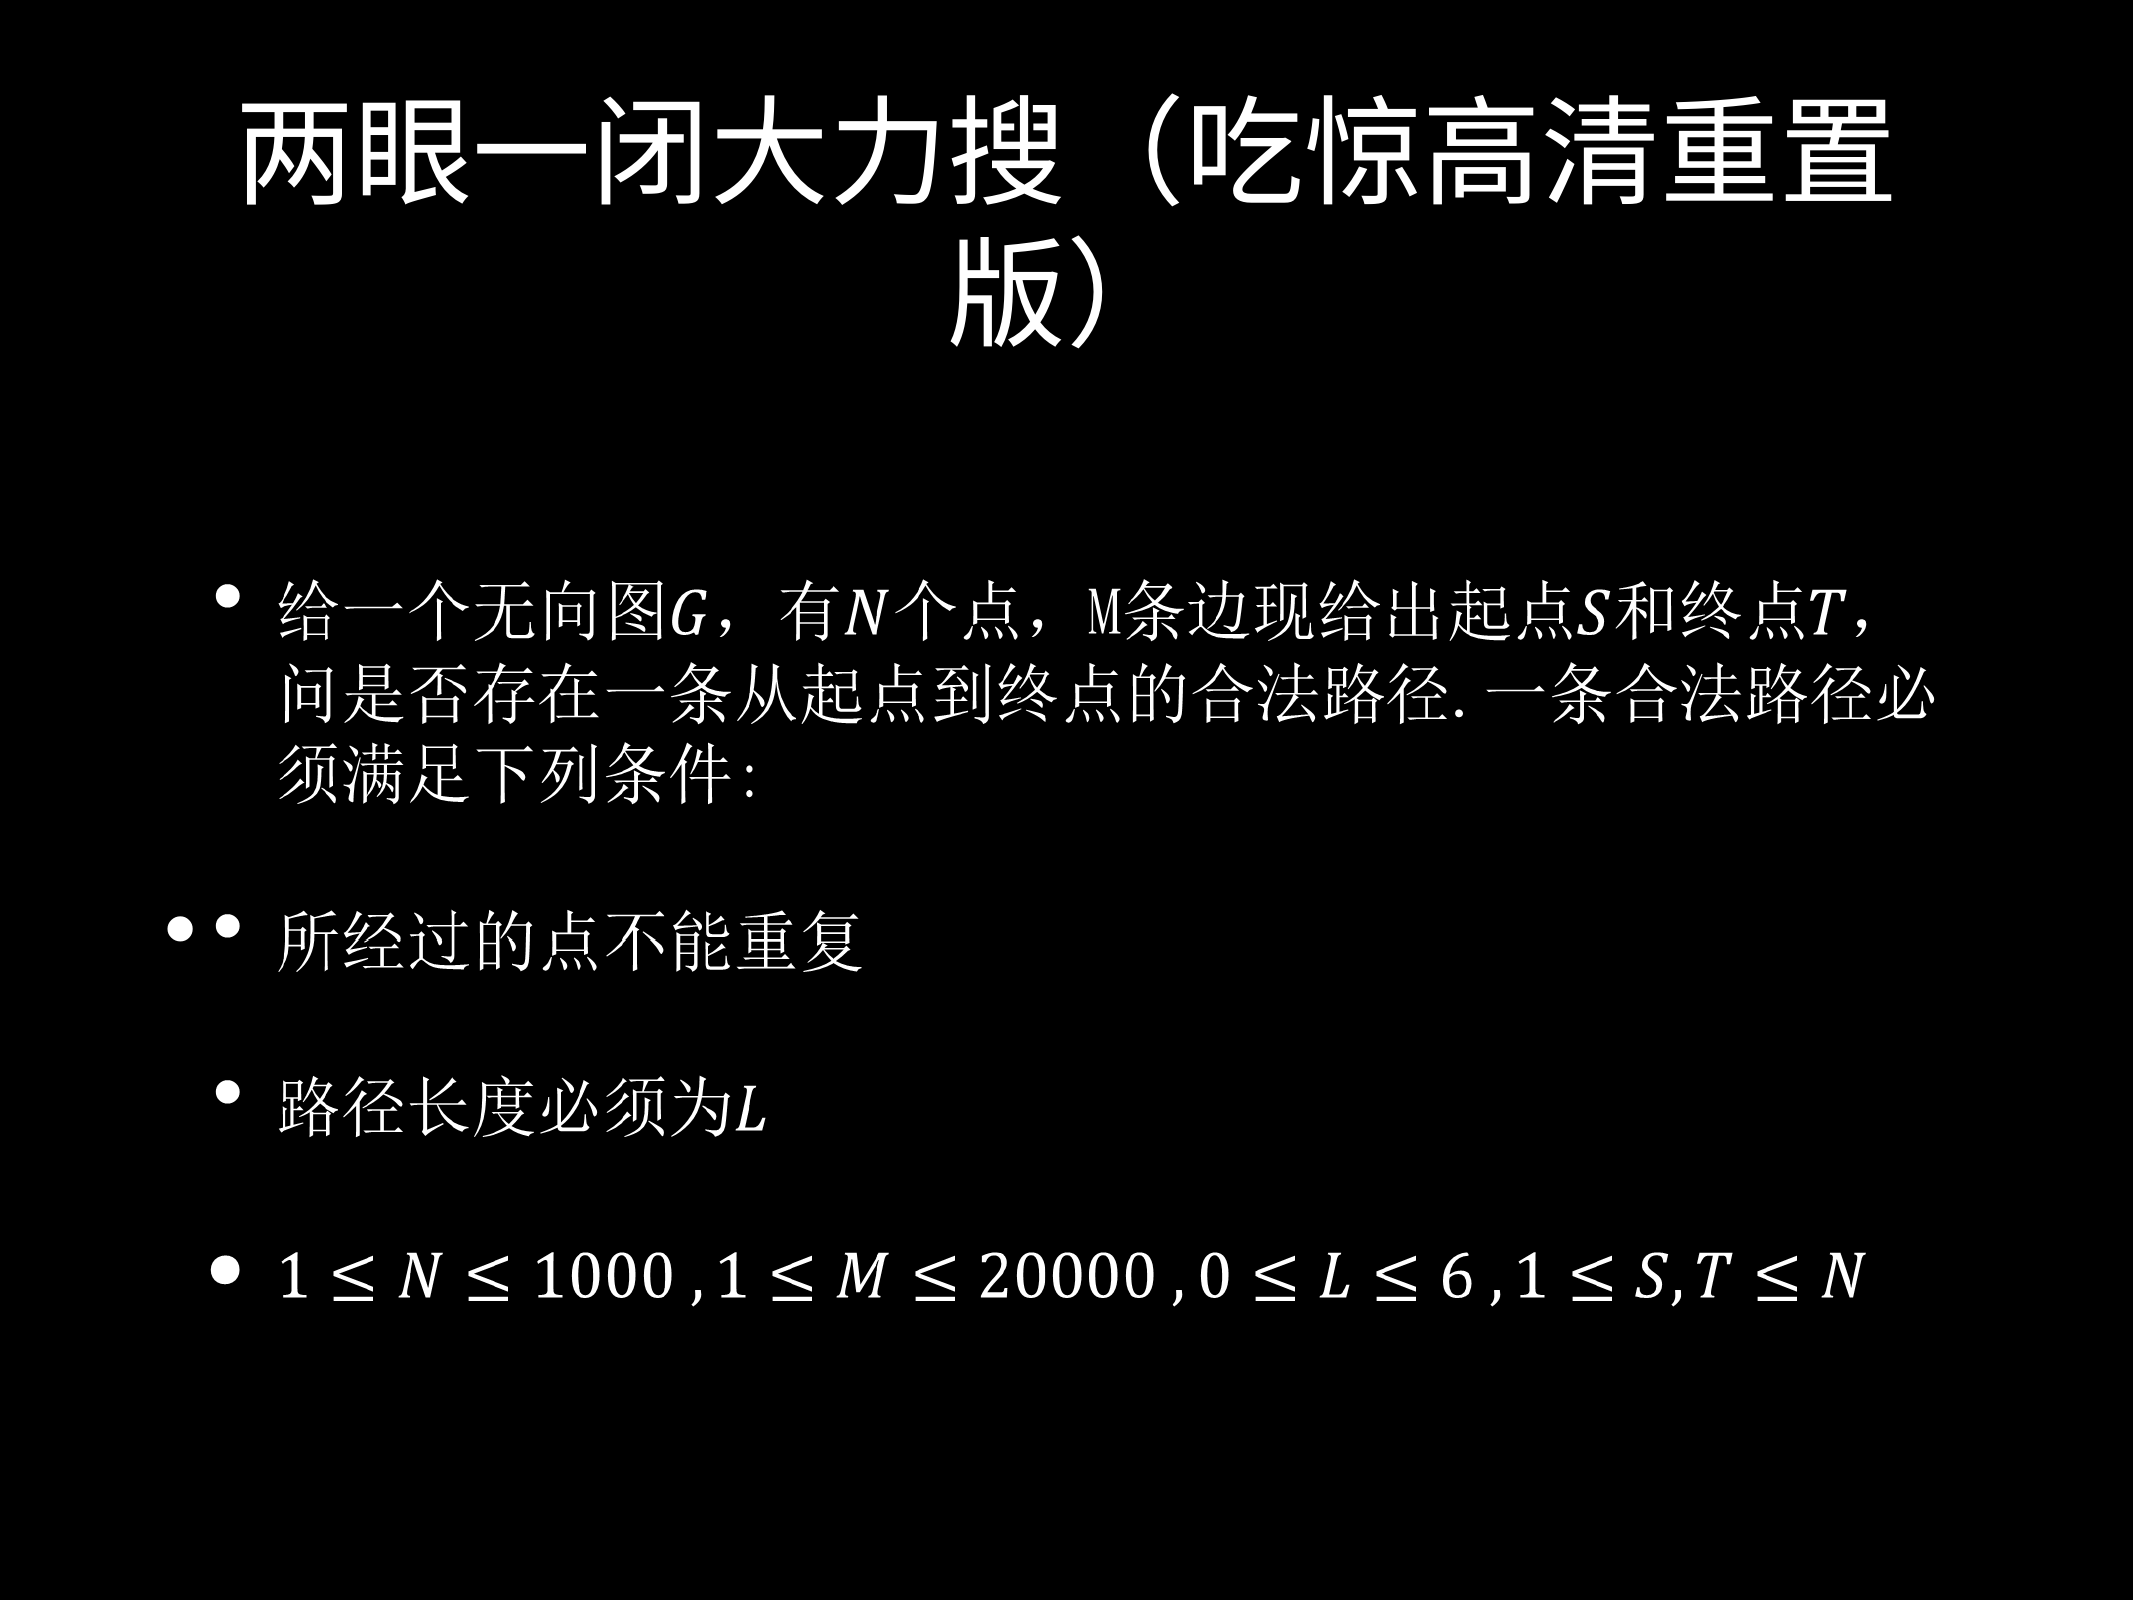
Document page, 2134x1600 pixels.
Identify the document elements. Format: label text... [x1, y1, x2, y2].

title 两眼一闭大力搜（吃惊高清重置版） [155, 41, 1978, 397]
list [155, 424, 1978, 1457]
